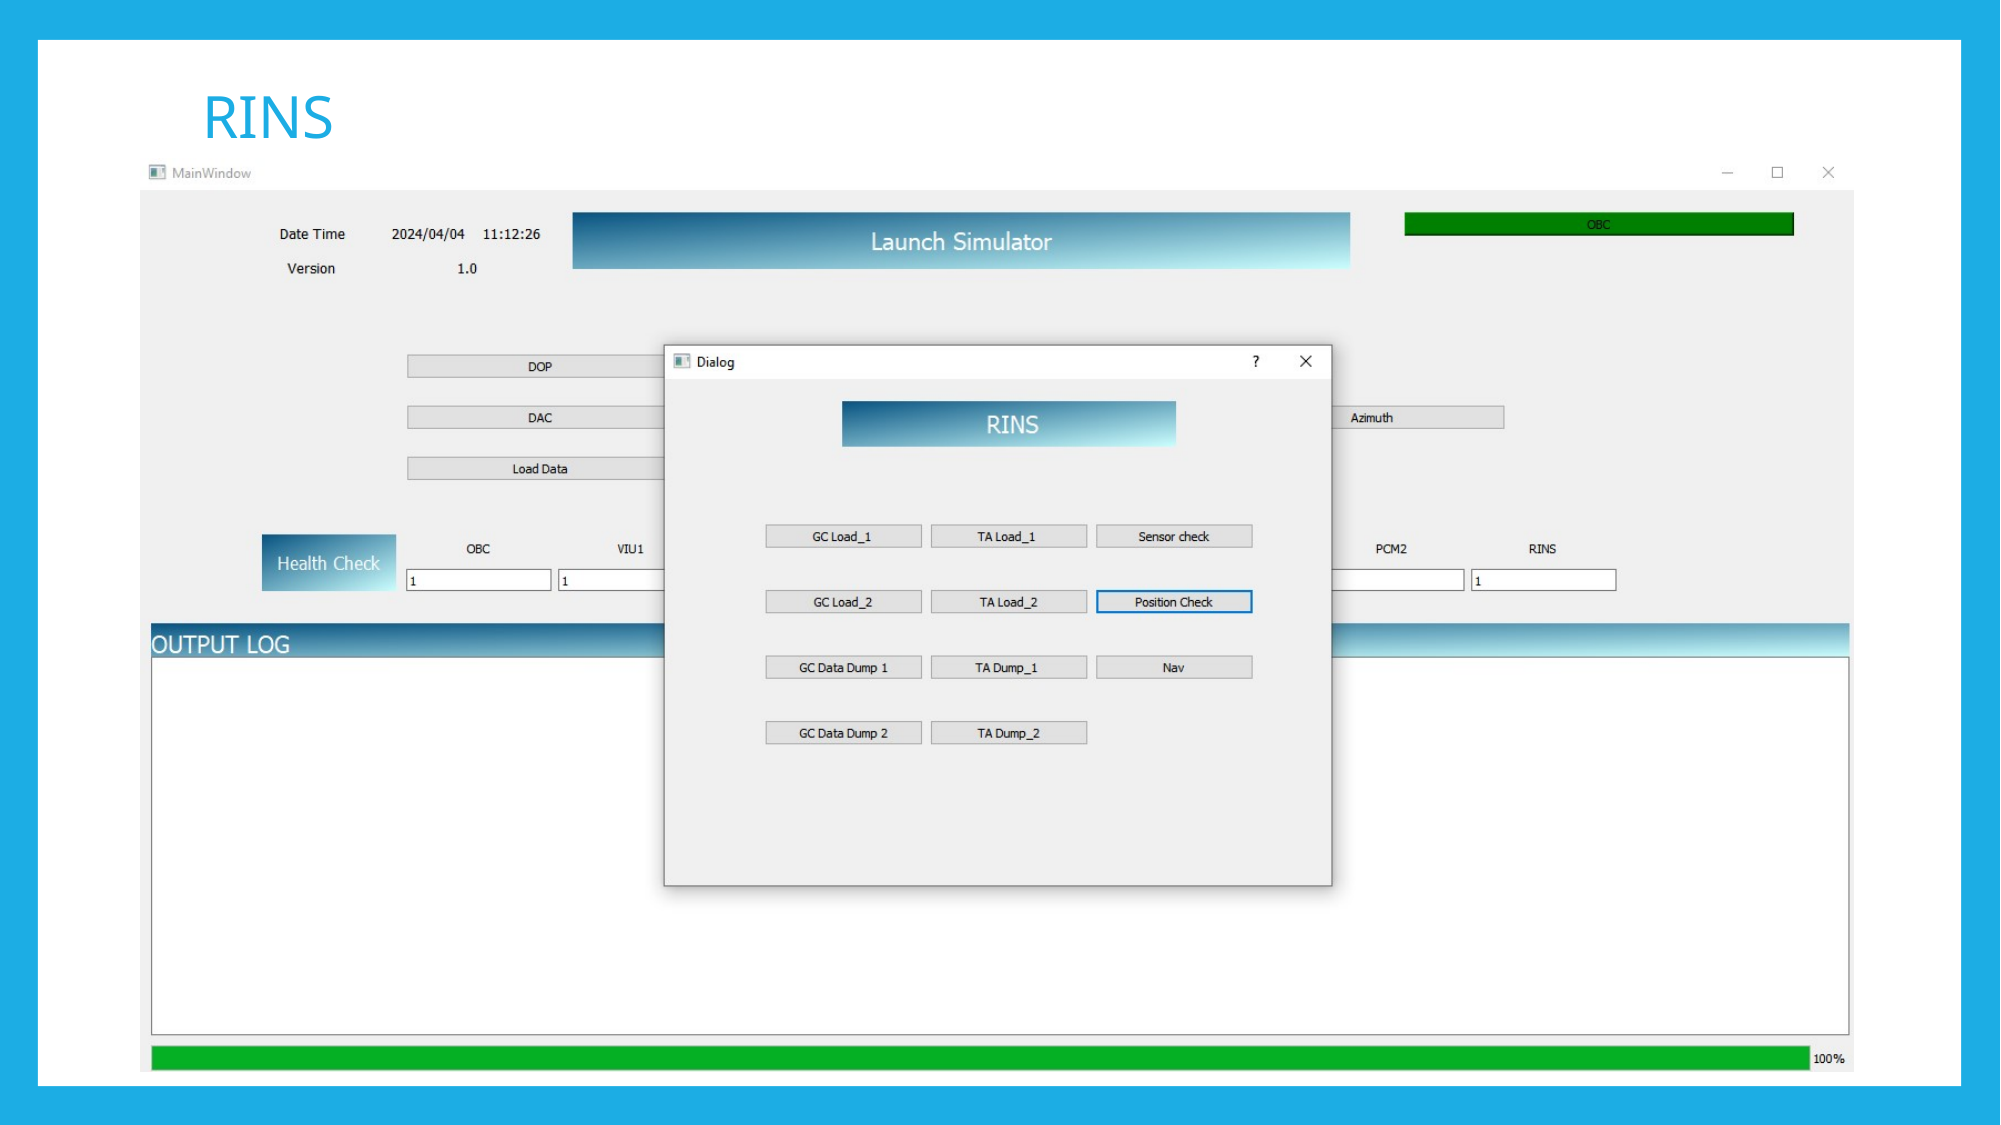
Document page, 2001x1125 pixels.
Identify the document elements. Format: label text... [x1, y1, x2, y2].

picture [140, 158, 1855, 1072]
title RINS [187, 7, 1808, 157]
